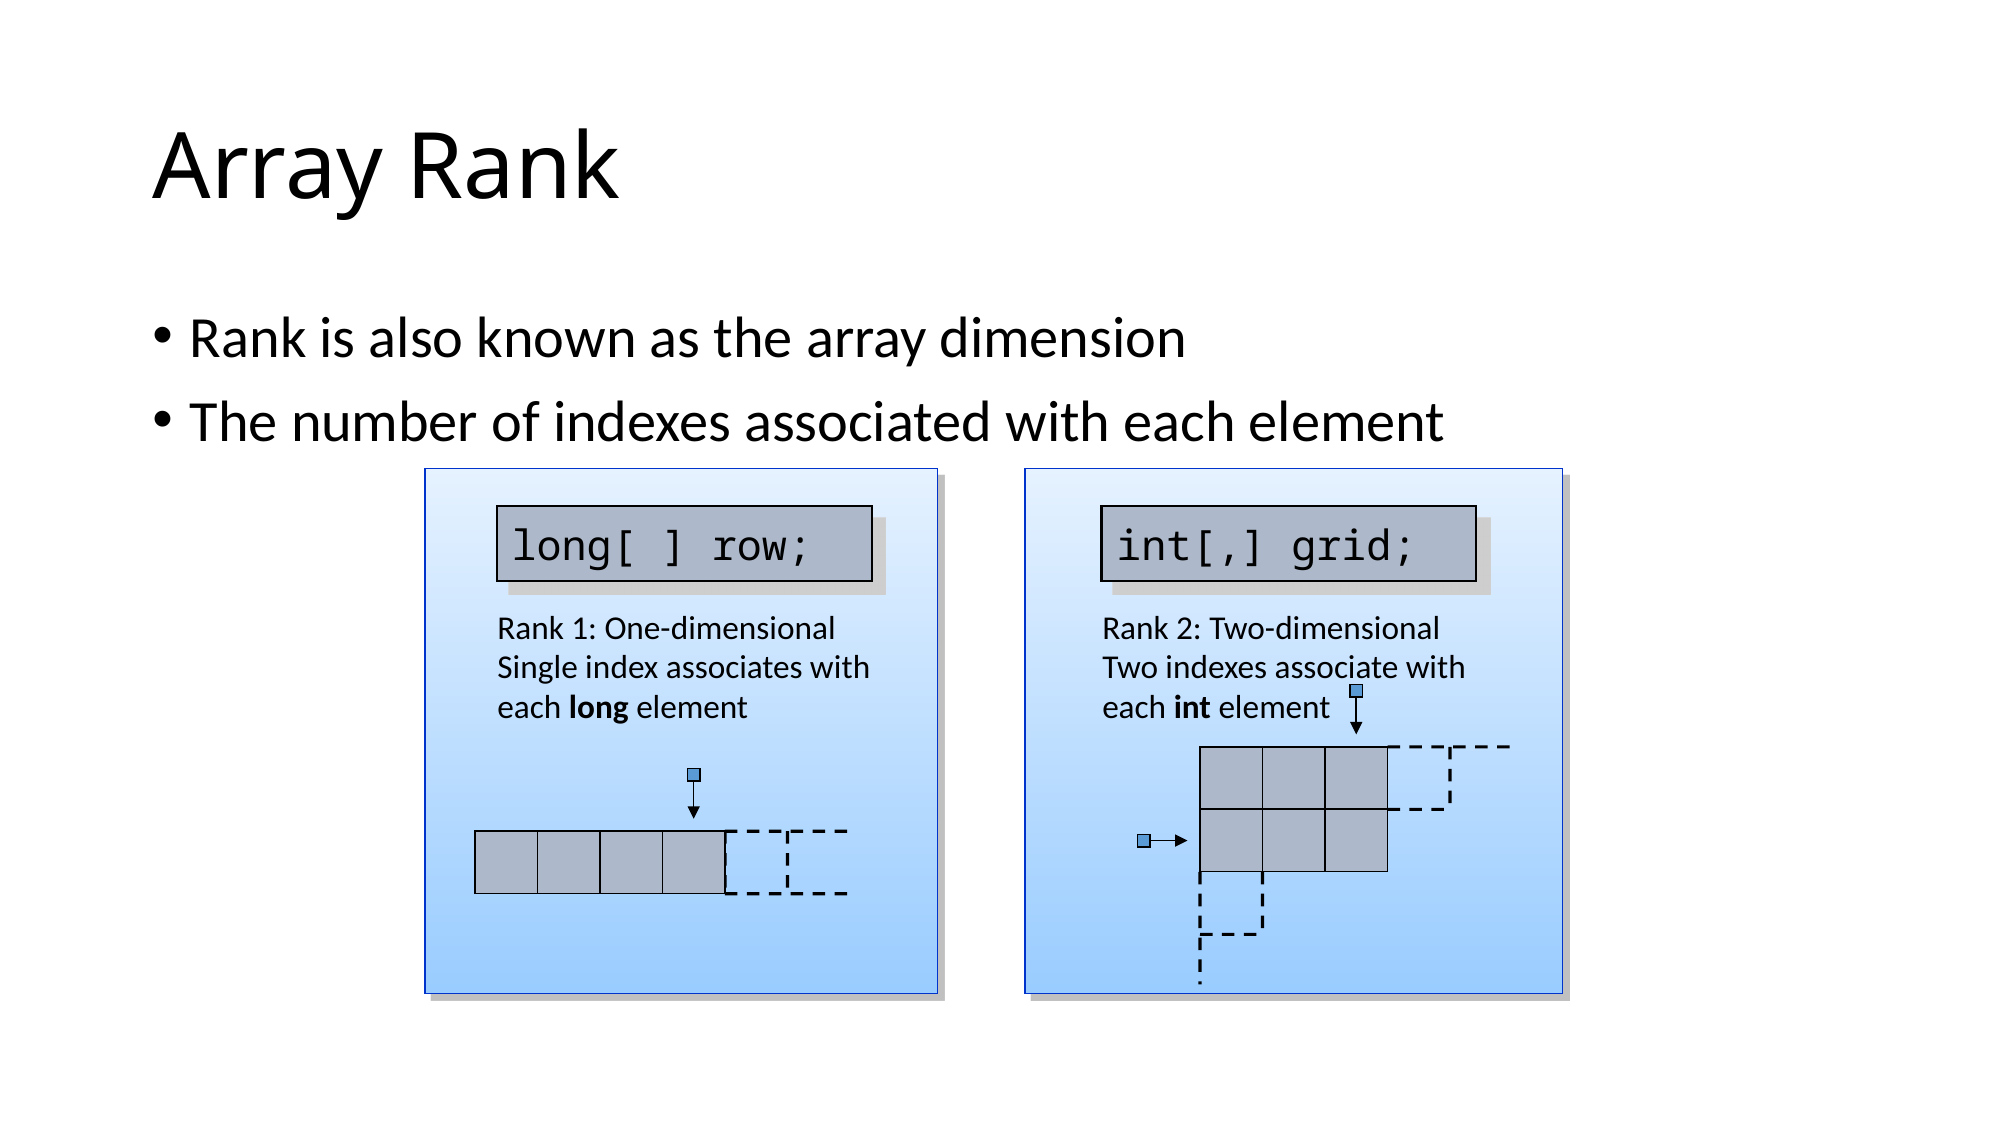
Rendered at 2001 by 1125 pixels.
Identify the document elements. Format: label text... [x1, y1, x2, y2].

text_box [599, 831, 662, 894]
text_box [1262, 746, 1324, 809]
text_box Rank 2: Two-dimensional Two indexes associate with each int element [1087, 598, 1538, 733]
text_box [1263, 809, 1324, 872]
text_box [537, 831, 599, 894]
text_box [1199, 746, 1262, 809]
list Rank is also known as the array dimension The number of indexes associated with each element [137, 299, 1863, 1014]
text_box [424, 468, 938, 994]
text_box [1137, 834, 1150, 847]
text_box [474, 831, 537, 894]
title Array Rank [137, 59, 1863, 278]
text_box [1024, 468, 1563, 994]
text_box int[,] grid; [1101, 506, 1477, 582]
text_box Rank 1: One-dimensional Single index associates with each long element [482, 598, 933, 733]
text_box [662, 831, 725, 894]
text_box [1324, 809, 1388, 872]
text_box [1324, 746, 1388, 809]
text_box [687, 768, 700, 782]
text_box long[ ] row; [496, 506, 872, 582]
text_box [1199, 809, 1263, 872]
